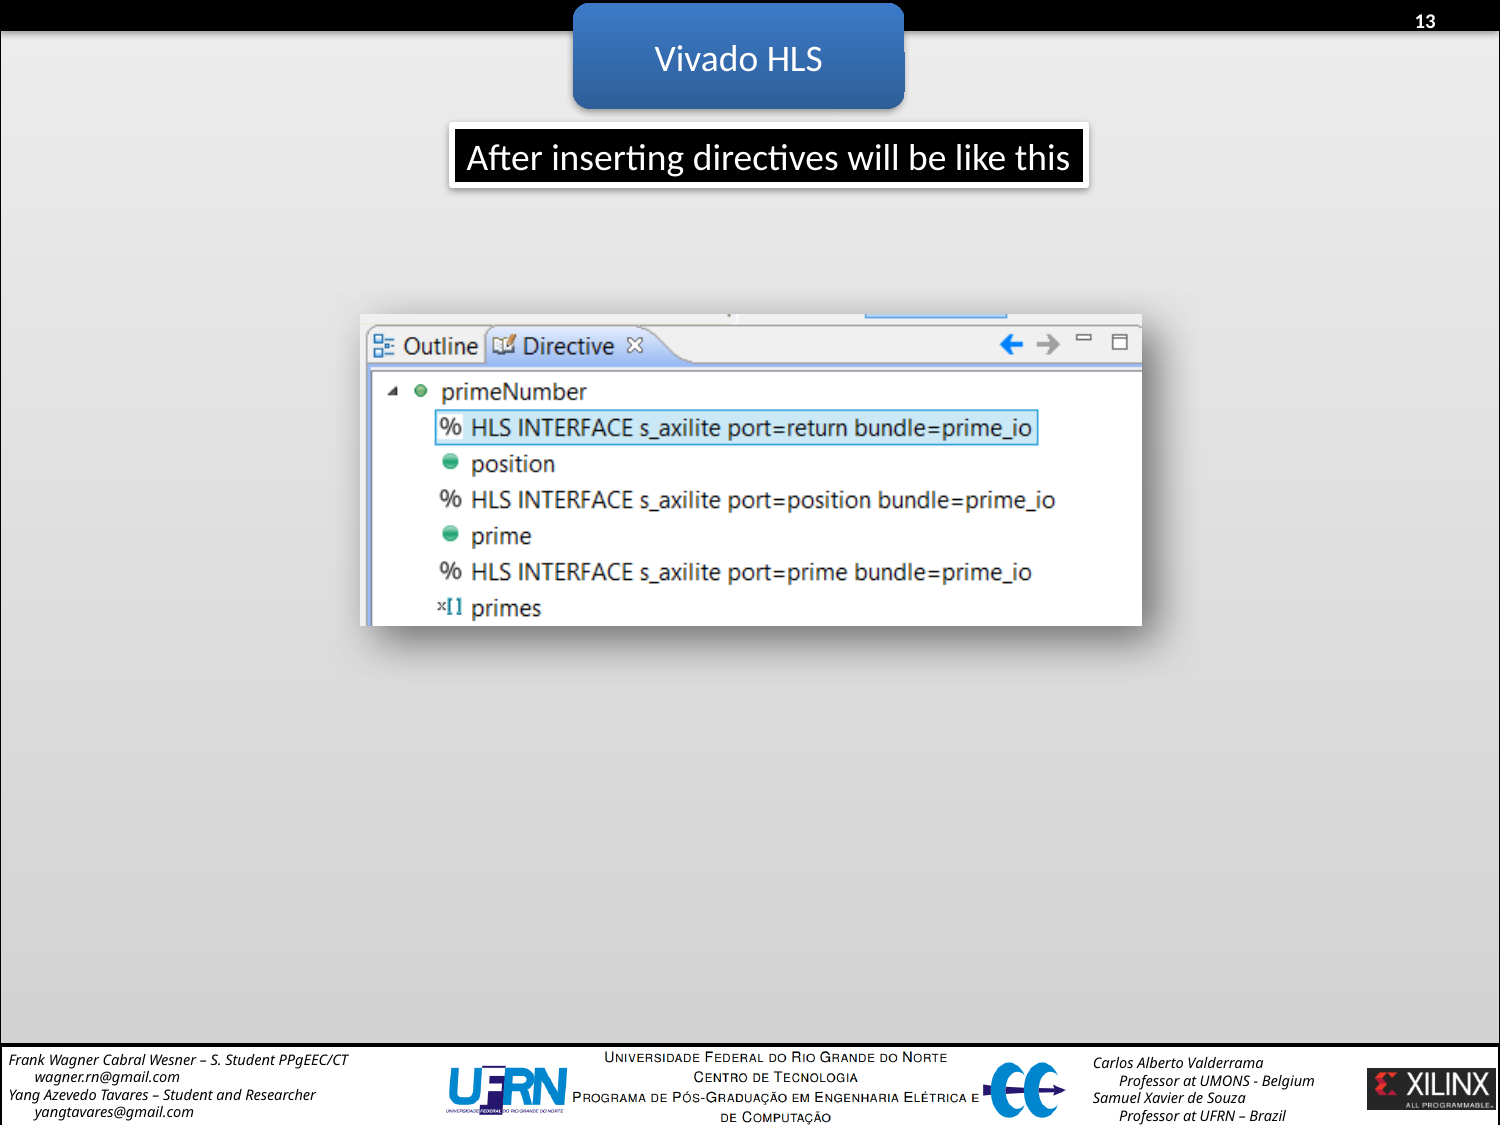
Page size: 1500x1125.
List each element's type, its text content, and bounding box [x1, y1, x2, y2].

text_box Vivado HLS [572, 2, 905, 110]
picture [434, 1048, 1071, 1125]
picture [359, 314, 1142, 626]
text_box After inserting directives will be like this [449, 122, 1089, 188]
picture [1367, 1068, 1496, 1110]
